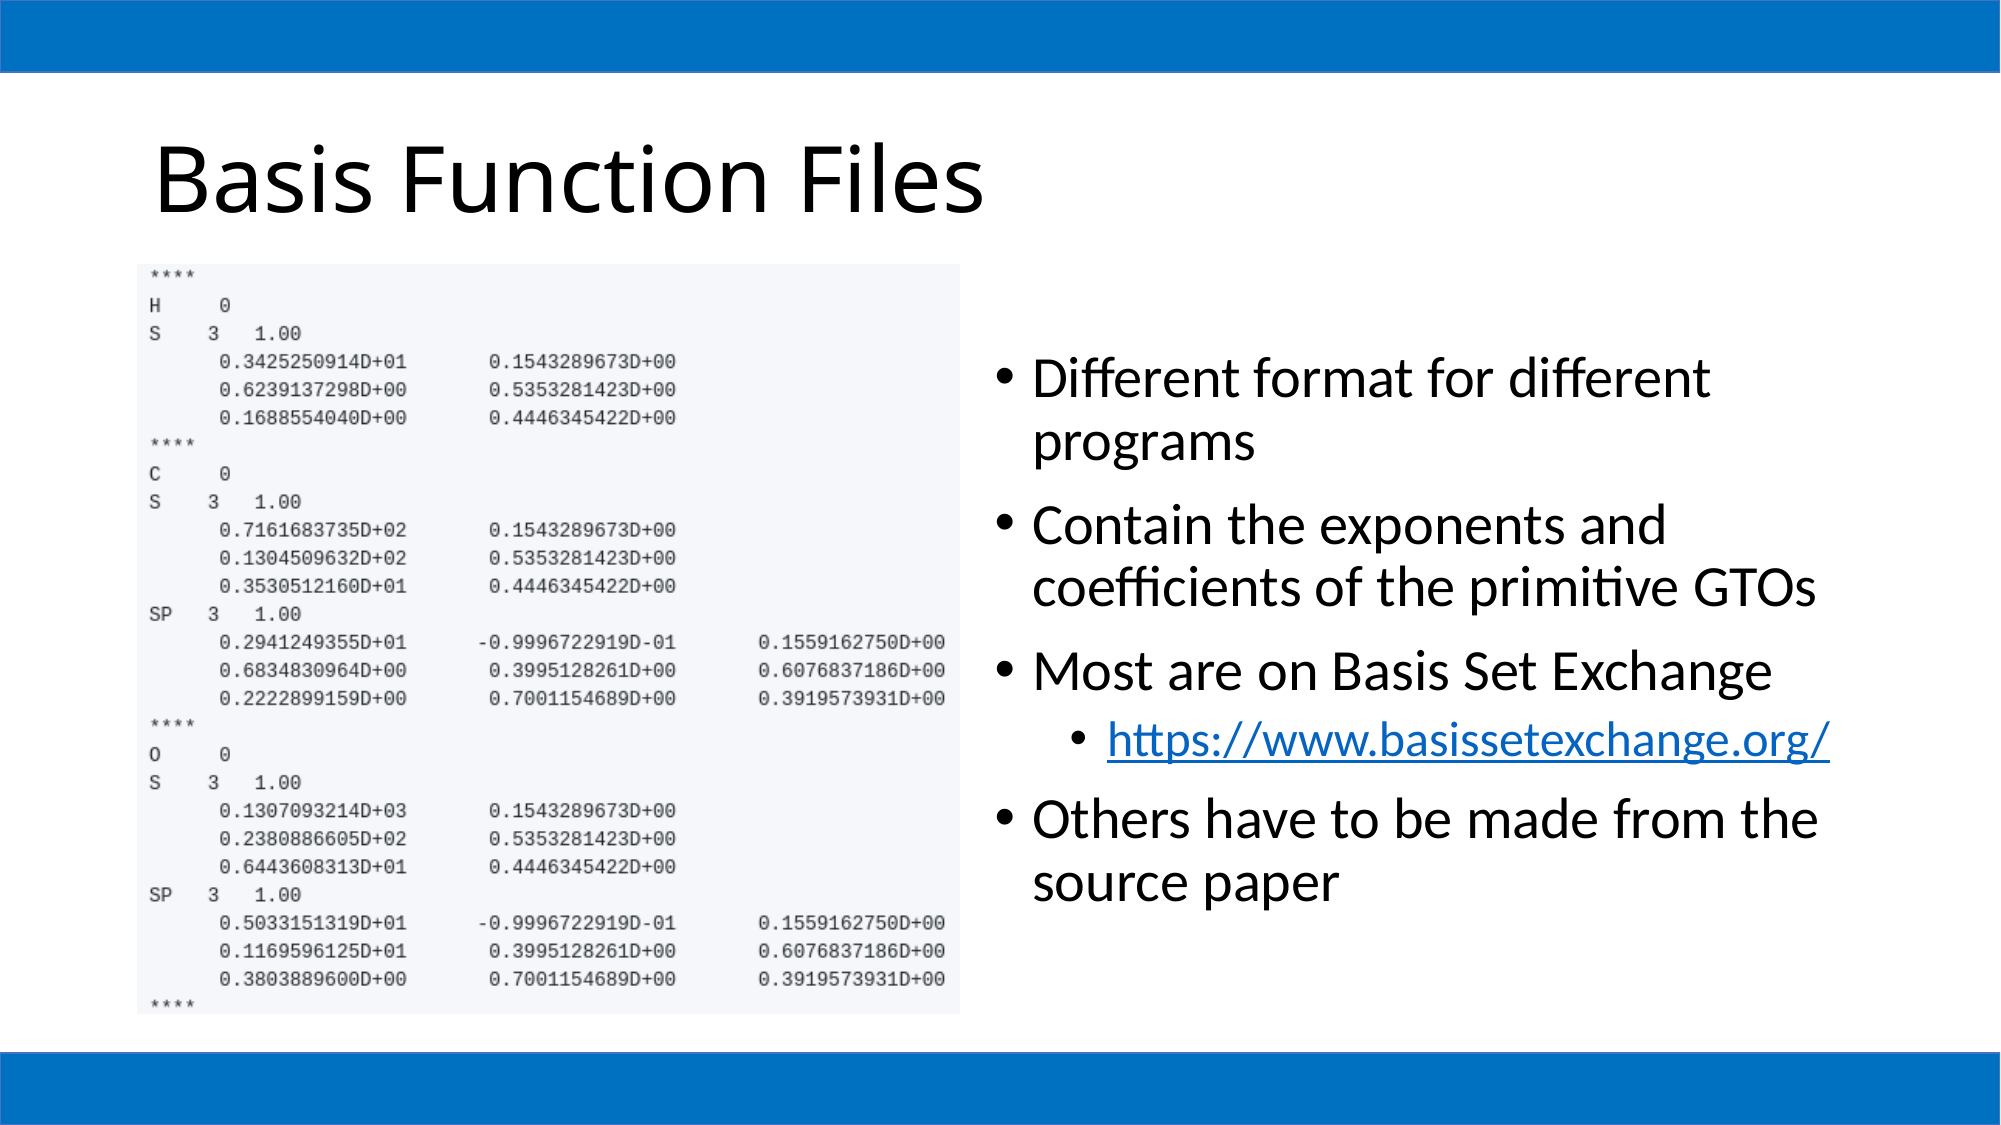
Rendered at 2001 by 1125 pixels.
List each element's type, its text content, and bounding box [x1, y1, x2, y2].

list Different format for different programs Contain the exponents and coefficients of the primitive GTOs Most are on Basis Set Exchange https://www.basissetexchange.org/ Others have to be made from the source paper [979, 339, 1863, 1014]
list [137, 264, 960, 1014]
title Basis Function Files [137, 109, 1863, 257]
